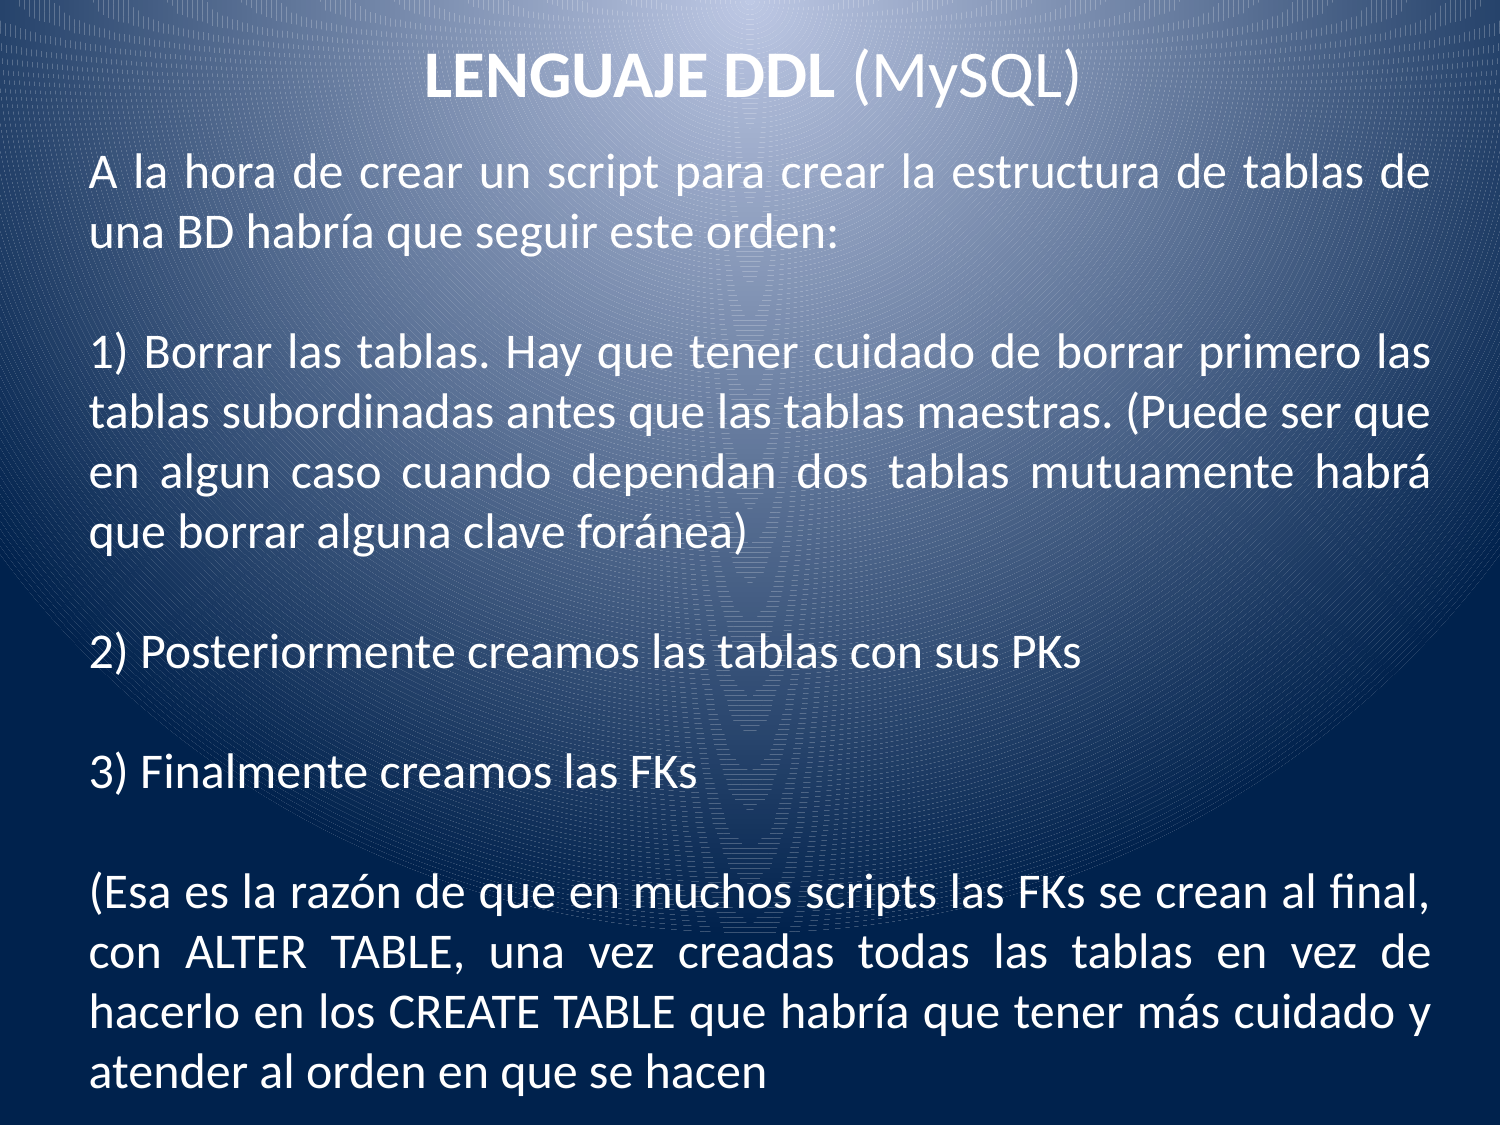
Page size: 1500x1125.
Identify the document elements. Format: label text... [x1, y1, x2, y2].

text_box A la hora de crear un script para crear la estructura de tablas de una BD habría que seguir este orden: 1) Borrar las tablas. Hay que tener cuidado de borrar primero las tablas subordinadas antes que las tablas maestras. (Puede ser que en algun caso cuando dependan dos tablas mutuamente habrá que borrar alguna clave foránea) 2) Posteriormente creamos las tablas con sus PKs 3) Finalmente creamos las FKs (Esa es la razón de que en muchos scripts las FKs se crean al final, con ALTER TABLE, una vez creadas todas las tablas en vez de hacerlo en los CREATE TABLE que habría que tener más cuidado y atender al orden en que se hacen [73, 130, 1447, 1106]
text_box LENGUAJE DDL (MySQL) [409, 23, 1098, 119]
